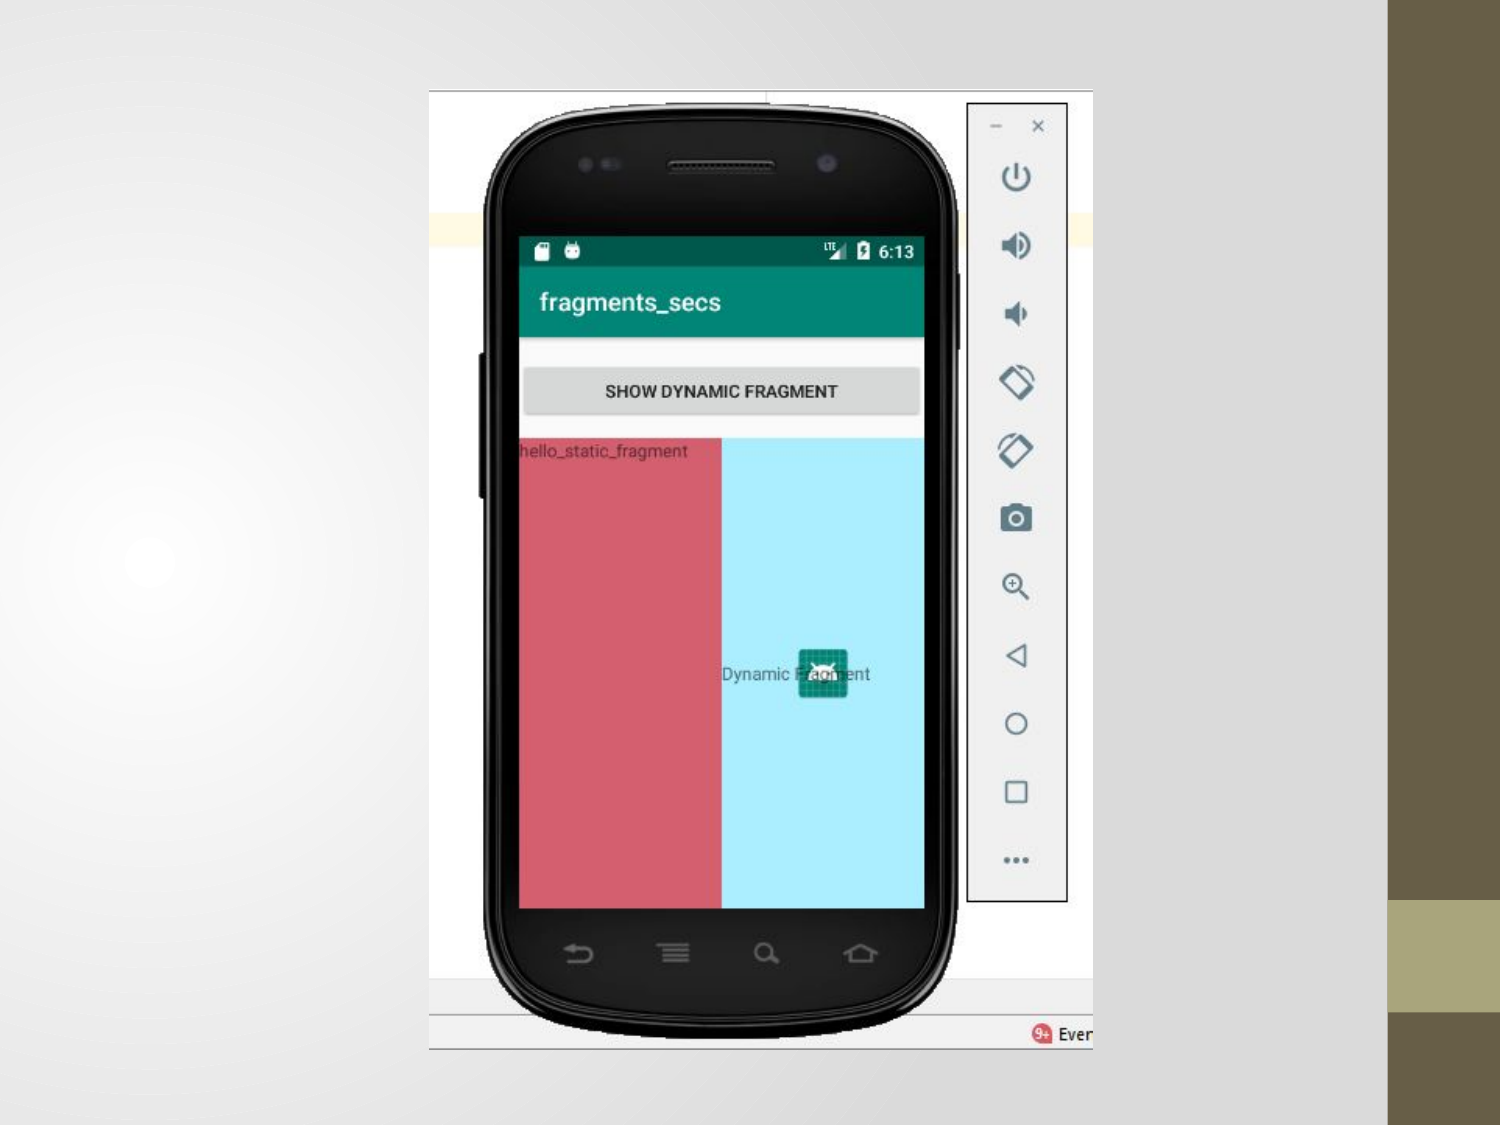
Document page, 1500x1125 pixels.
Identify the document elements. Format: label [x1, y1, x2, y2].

list [428, 89, 1093, 1051]
